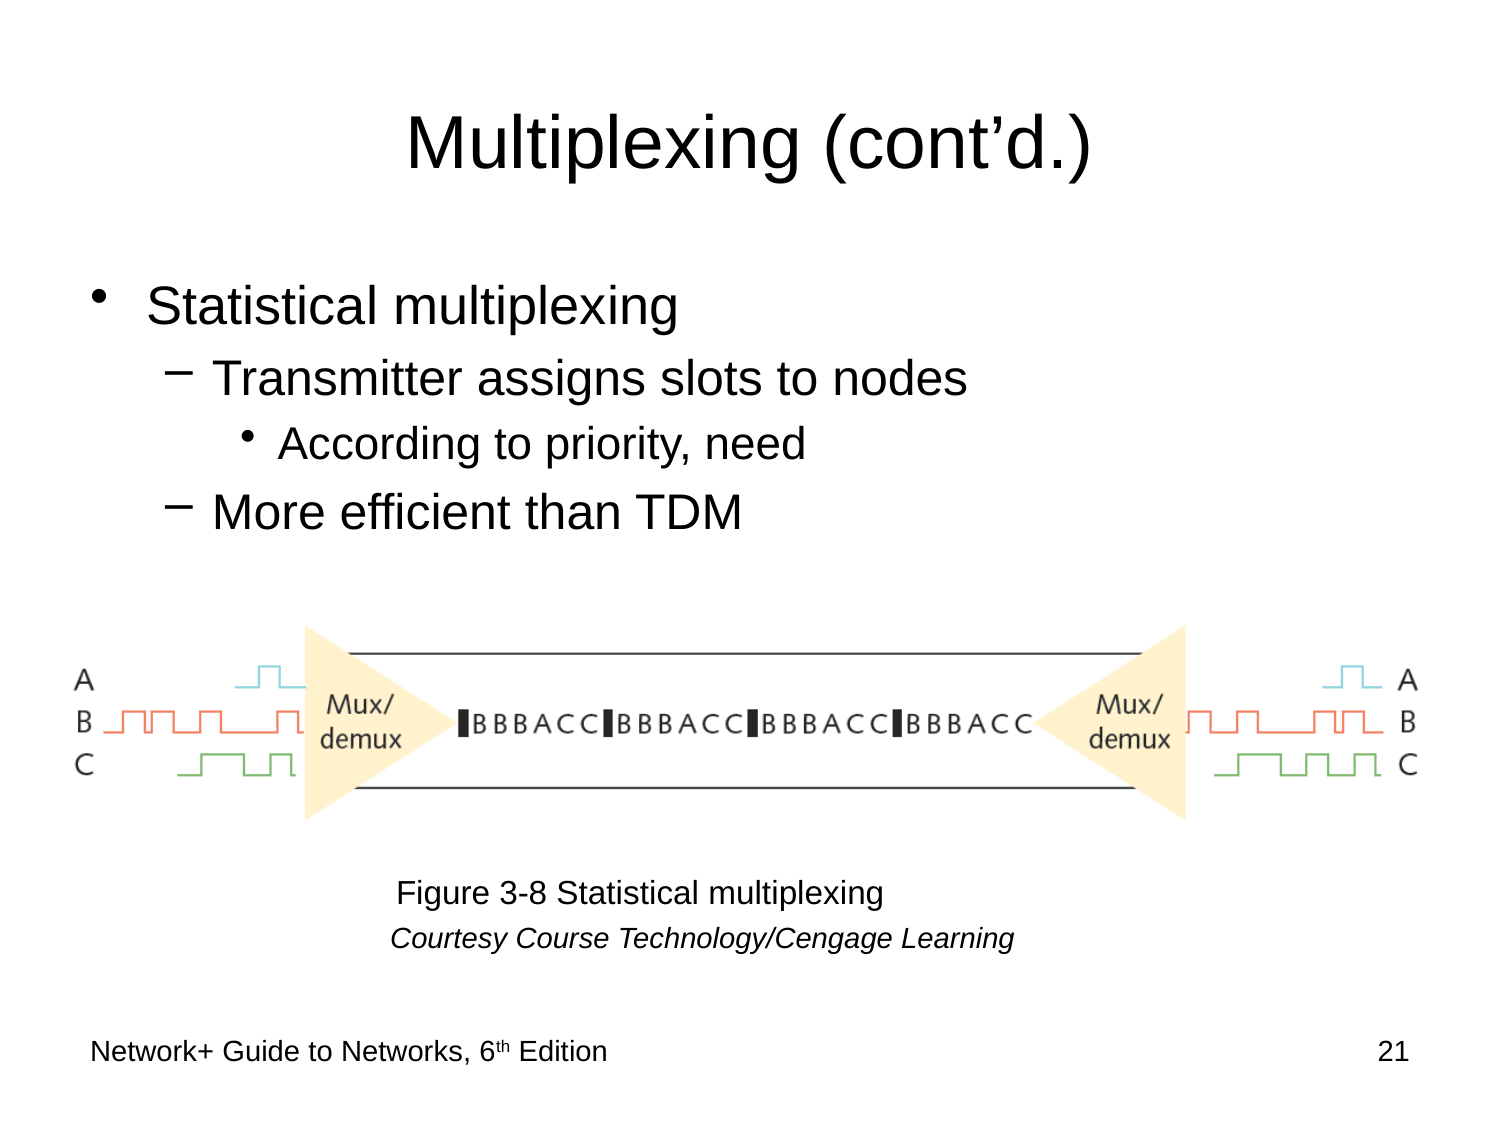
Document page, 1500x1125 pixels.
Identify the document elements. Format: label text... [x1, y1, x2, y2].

text_box Figure 3-8 Statistical multiplexing [381, 864, 1000, 919]
list Statistical multiplexing Transmitter assigns slots to nodes According to priority, need More efficient than TDM [75, 262, 1425, 438]
title Multiplexing (cont’d.) [75, 45, 1425, 233]
picture [62, 611, 1426, 832]
text_box Courtesy Course Technology/Cengage Learning [375, 912, 1031, 962]
slide_number 21 [1074, 1024, 1426, 1103]
footer Network+ Guide to Networks, 6th Edition [74, 1024, 988, 1103]
